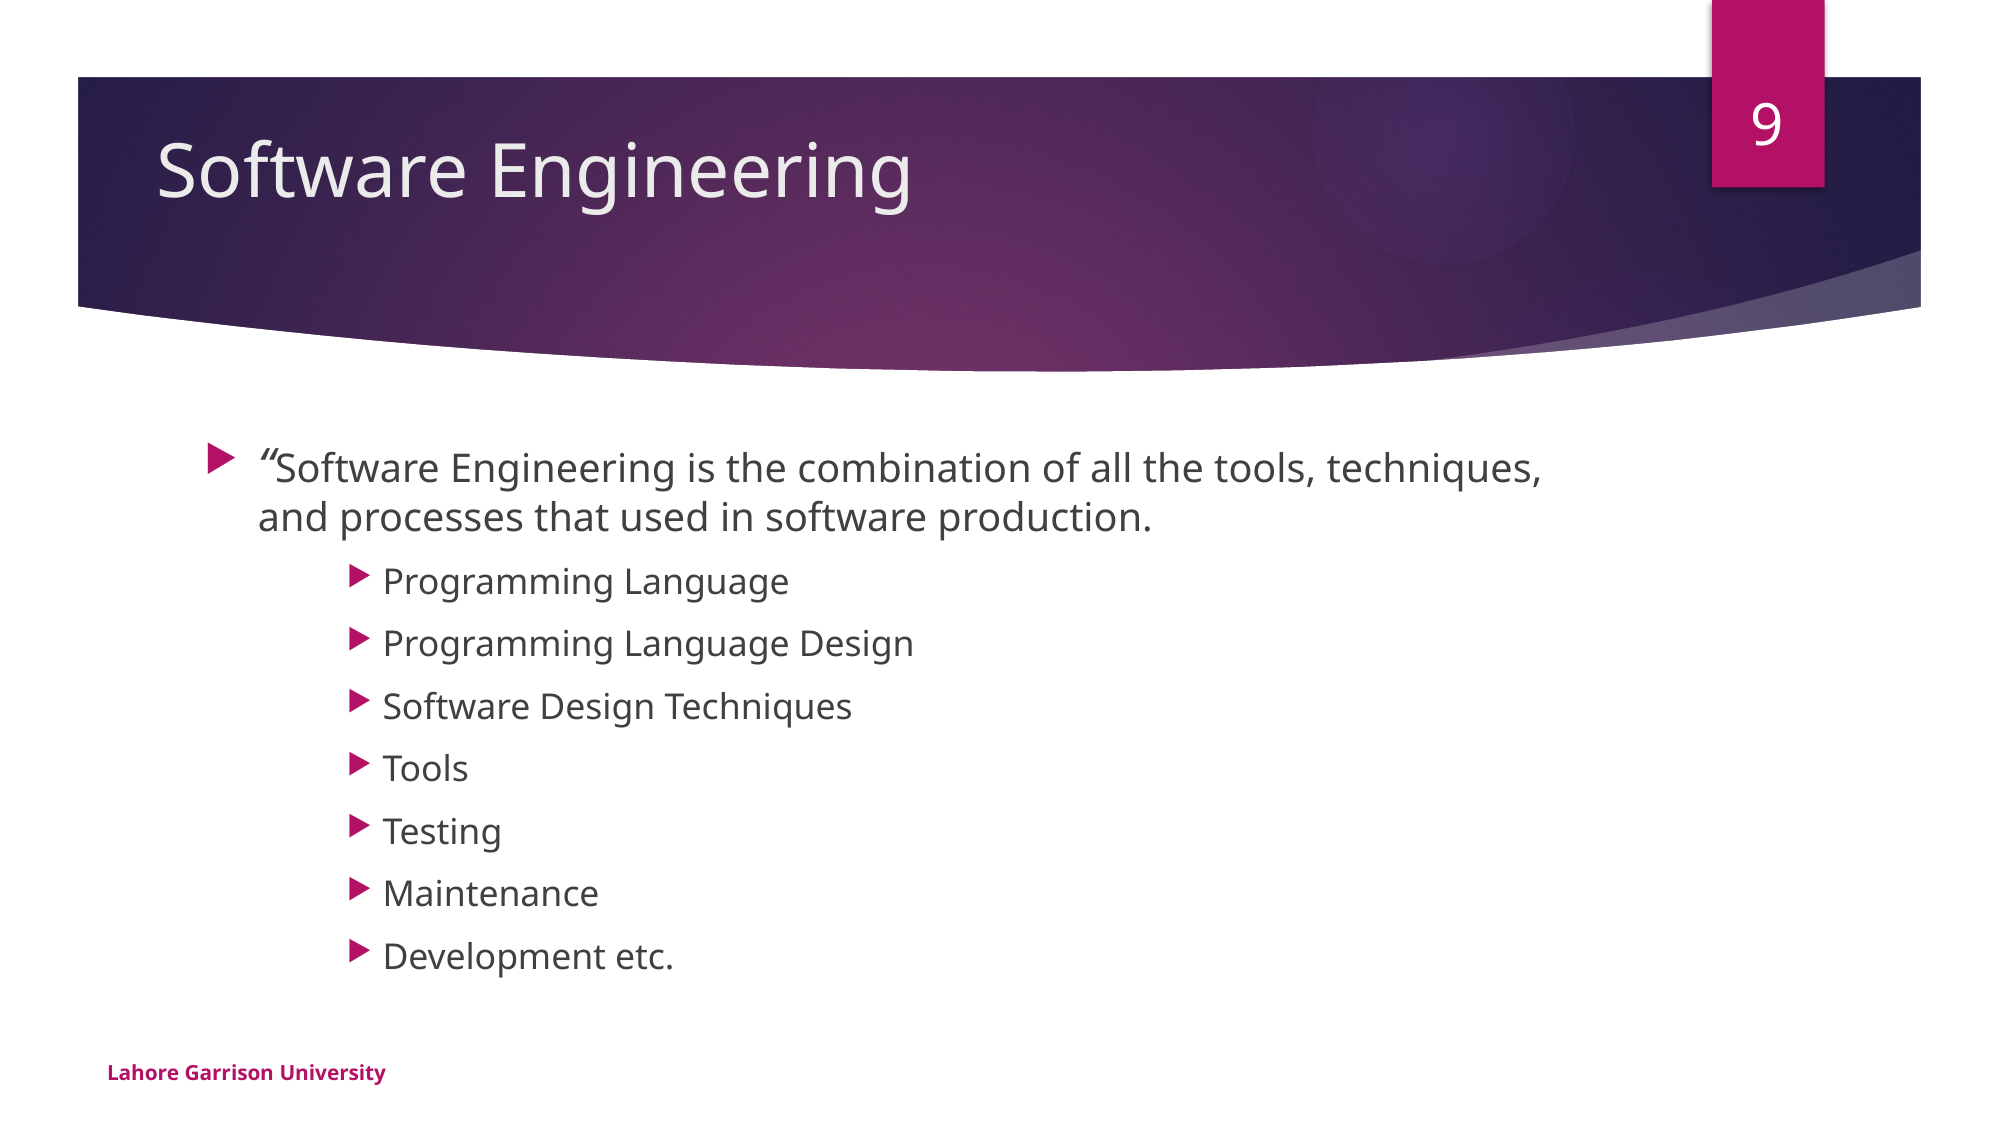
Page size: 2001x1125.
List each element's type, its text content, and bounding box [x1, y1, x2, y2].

list “Software Engineering is the combination of all the tools, techniques, and processes that used in software production. Programming Language Programming Language Design Software Design Techniques Tools Testing Maintenance Development etc. [189, 427, 1638, 988]
slide_number 9 [1698, 48, 1836, 175]
title Software Engineering [141, 154, 1579, 270]
footer Lahore Garrison University [92, 1048, 726, 1099]
